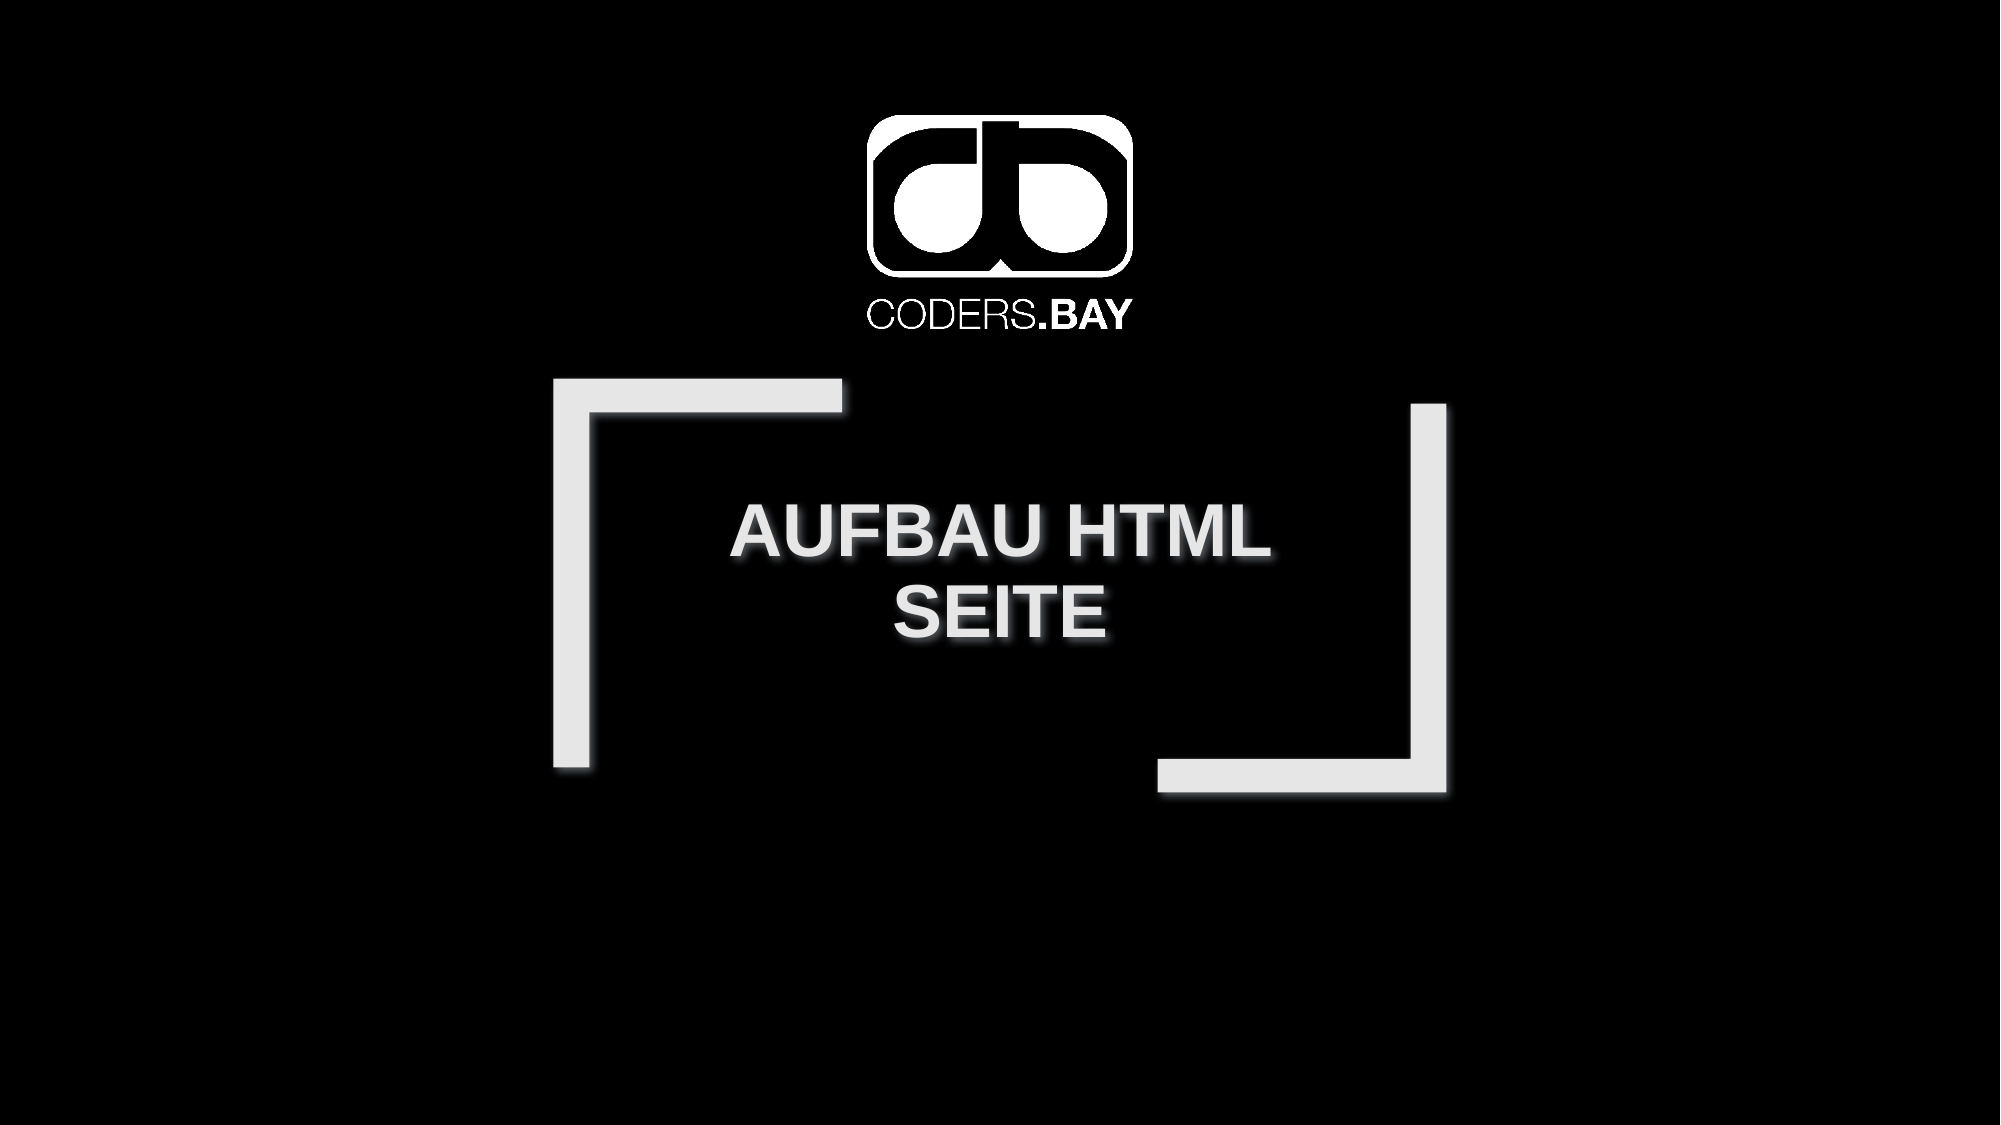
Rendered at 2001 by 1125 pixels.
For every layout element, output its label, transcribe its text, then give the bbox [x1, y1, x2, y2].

title Aufbau HTML Seite [595, 442, 1406, 704]
picture [867, 115, 1133, 329]
